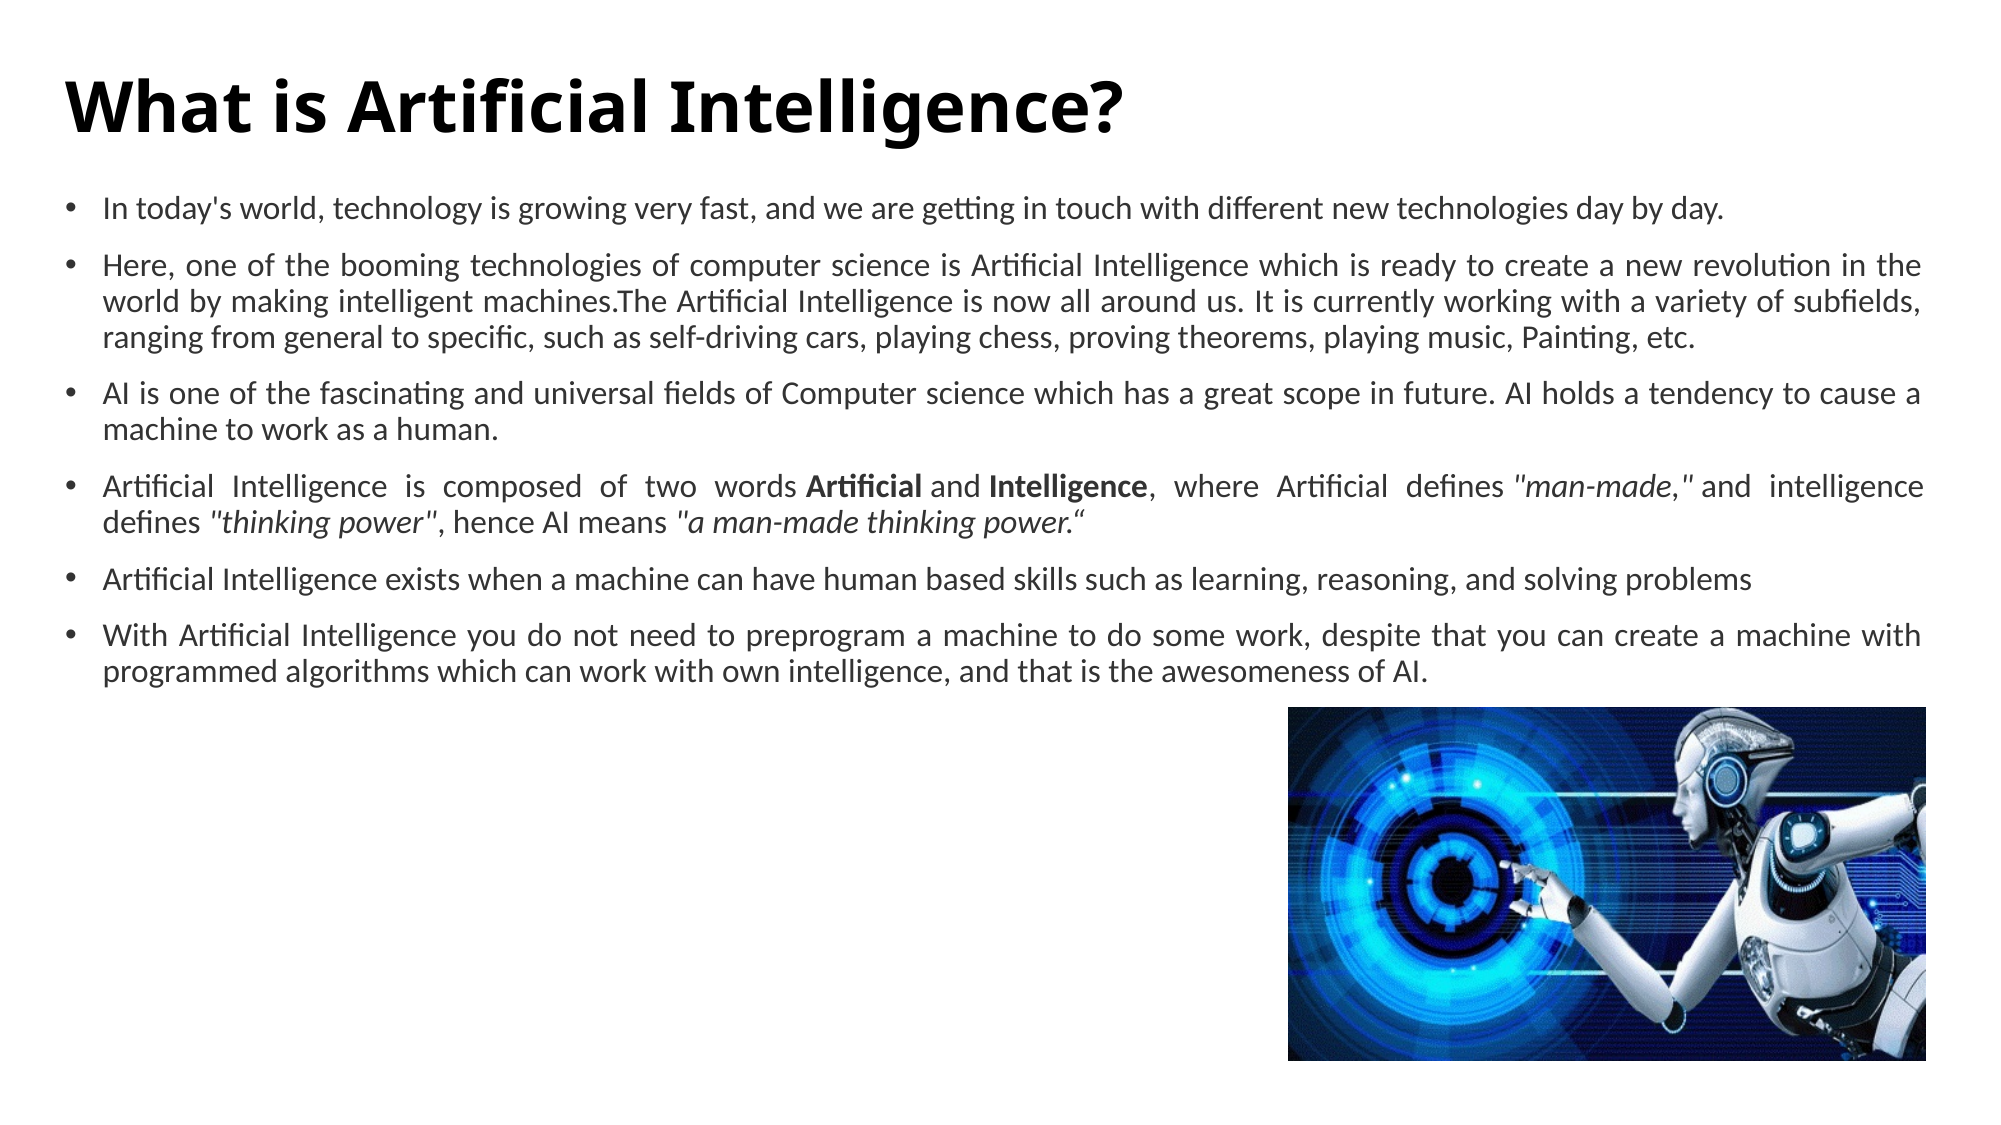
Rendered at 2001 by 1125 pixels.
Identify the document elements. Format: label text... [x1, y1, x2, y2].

picture [1288, 707, 1926, 1061]
title What is Artificial Intelligence? [50, 64, 1940, 156]
list In today's world, technology is growing very fast, and we are getting in touch with different new technologies day by day. Here, one of the booming technologies of computer science is Artificial Intelligence which is ready to create a new revolution in the world by making intelligent machines.The Artificial Intelligence is now all around us. It is currently working with a variety of subfields, ranging from general to specific, such as self-driving cars, playing chess, proving theorems, playing music, Painting, etc. AI is one of the fascinating and universal fields of Computer science which has a great scope in future. AI holds a tendency to cause a machine to work as a human. Artificial Intelligence is composed of two words Artificial and Intelligence, where Artificial defines "man-made," and intelligence defines "thinking power", hence AI means "a man-made thinking power.“ Artificial Intelligence exists when a machine can have human based skills such as learning, reasoning, and solving problems With Artificial Intelligence you do not need to preprogram a machine to do some work, despite that you can create a machine with programmed algorithms which can work with own intelligence, and that is the awesomeness of AI. [50, 183, 1940, 1084]
